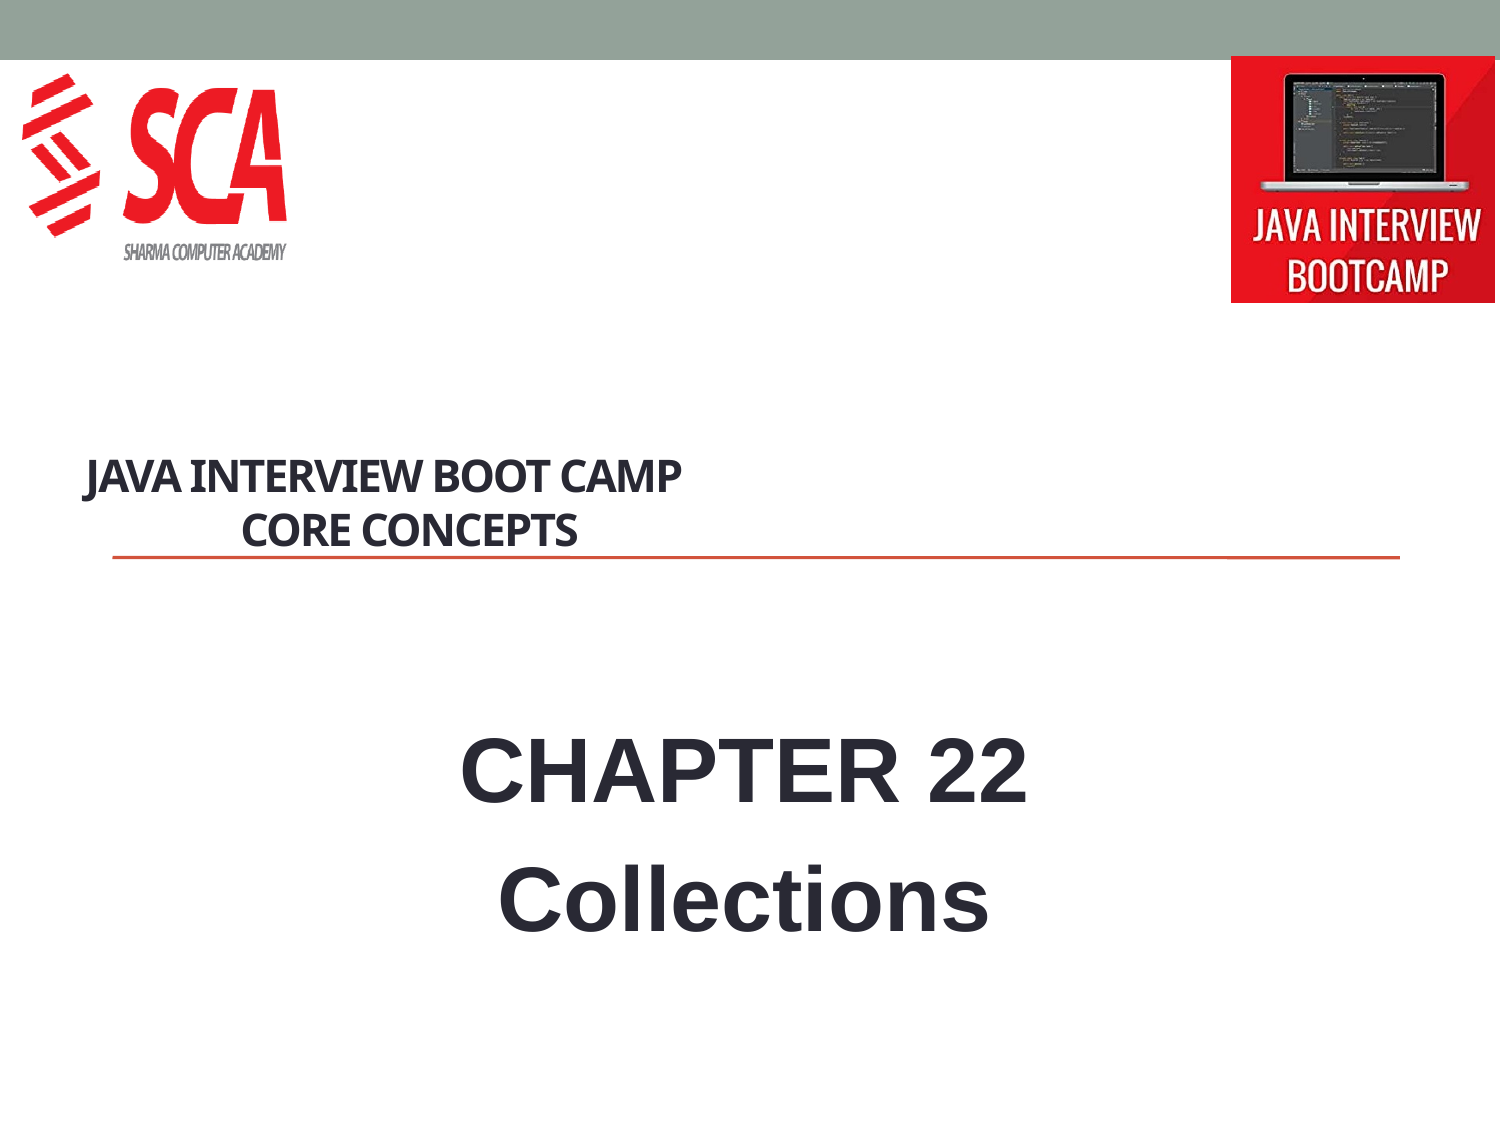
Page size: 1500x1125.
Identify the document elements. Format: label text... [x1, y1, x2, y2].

title JAVA Java Interview boot camp Core concepts [70, 384, 1417, 563]
subtitle Lecture 20 CHAPTER 22 Collections [219, 575, 1270, 1012]
picture [1230, 56, 1495, 303]
picture [11, 66, 292, 268]
